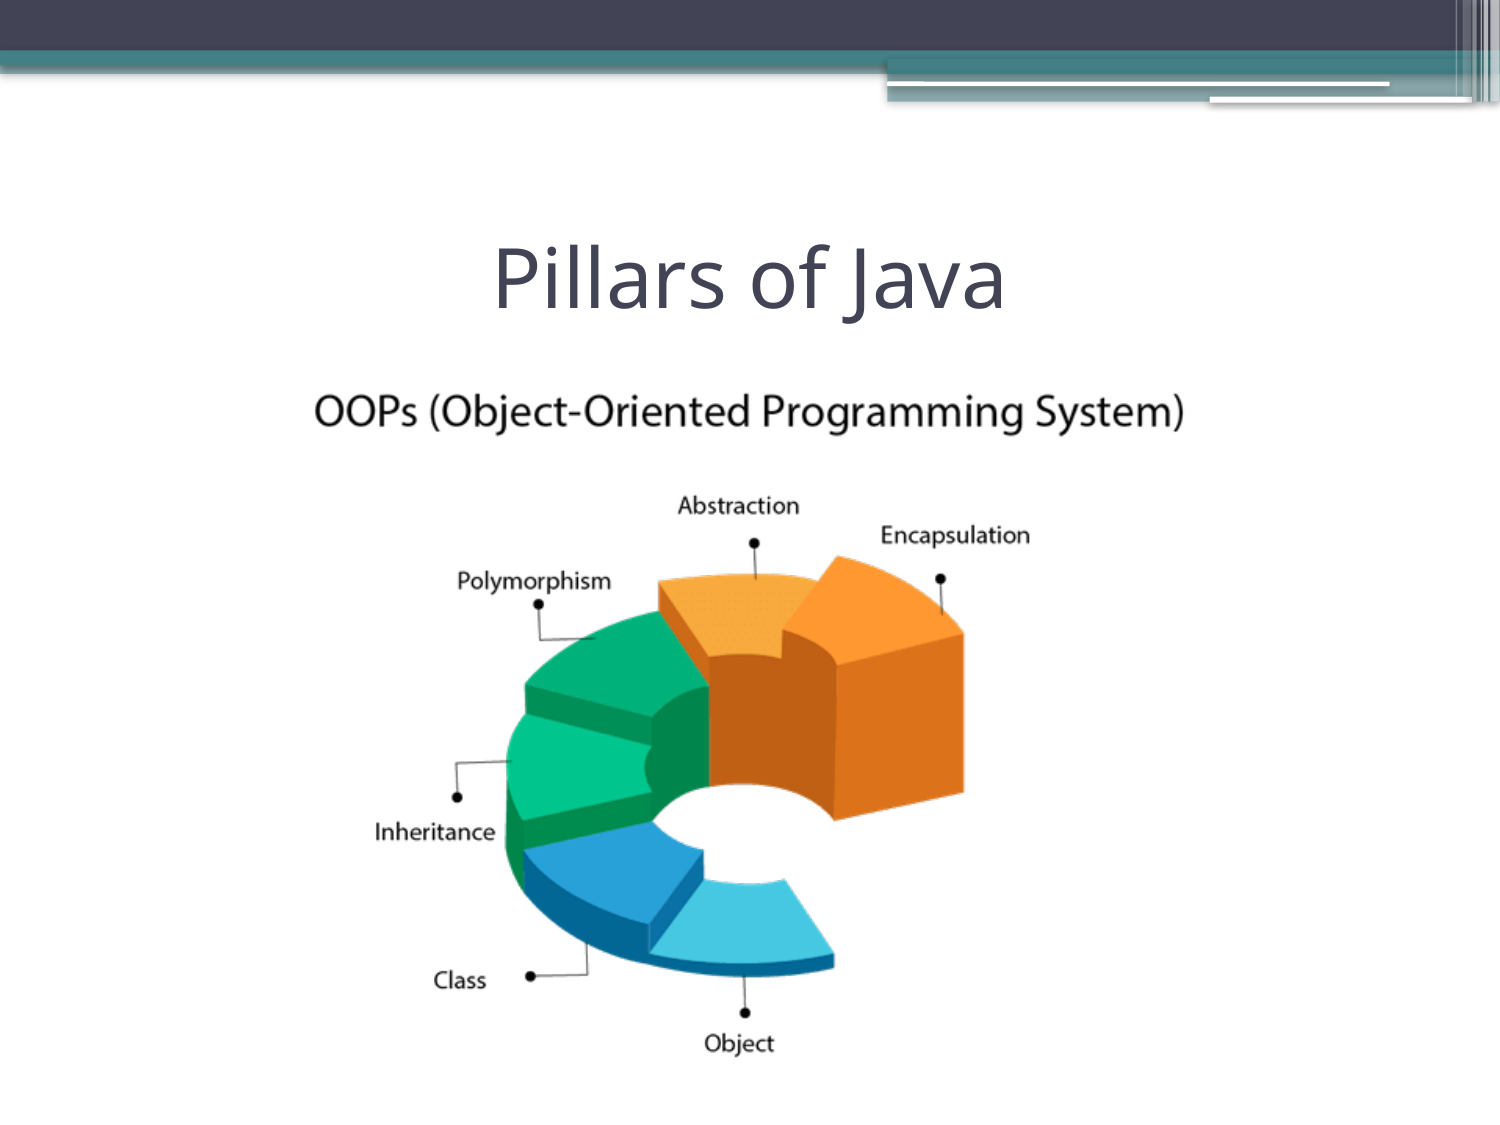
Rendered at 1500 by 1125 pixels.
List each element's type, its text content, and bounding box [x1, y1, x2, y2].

title Pillars of Java [75, 187, 1425, 363]
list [314, 388, 1186, 1060]
